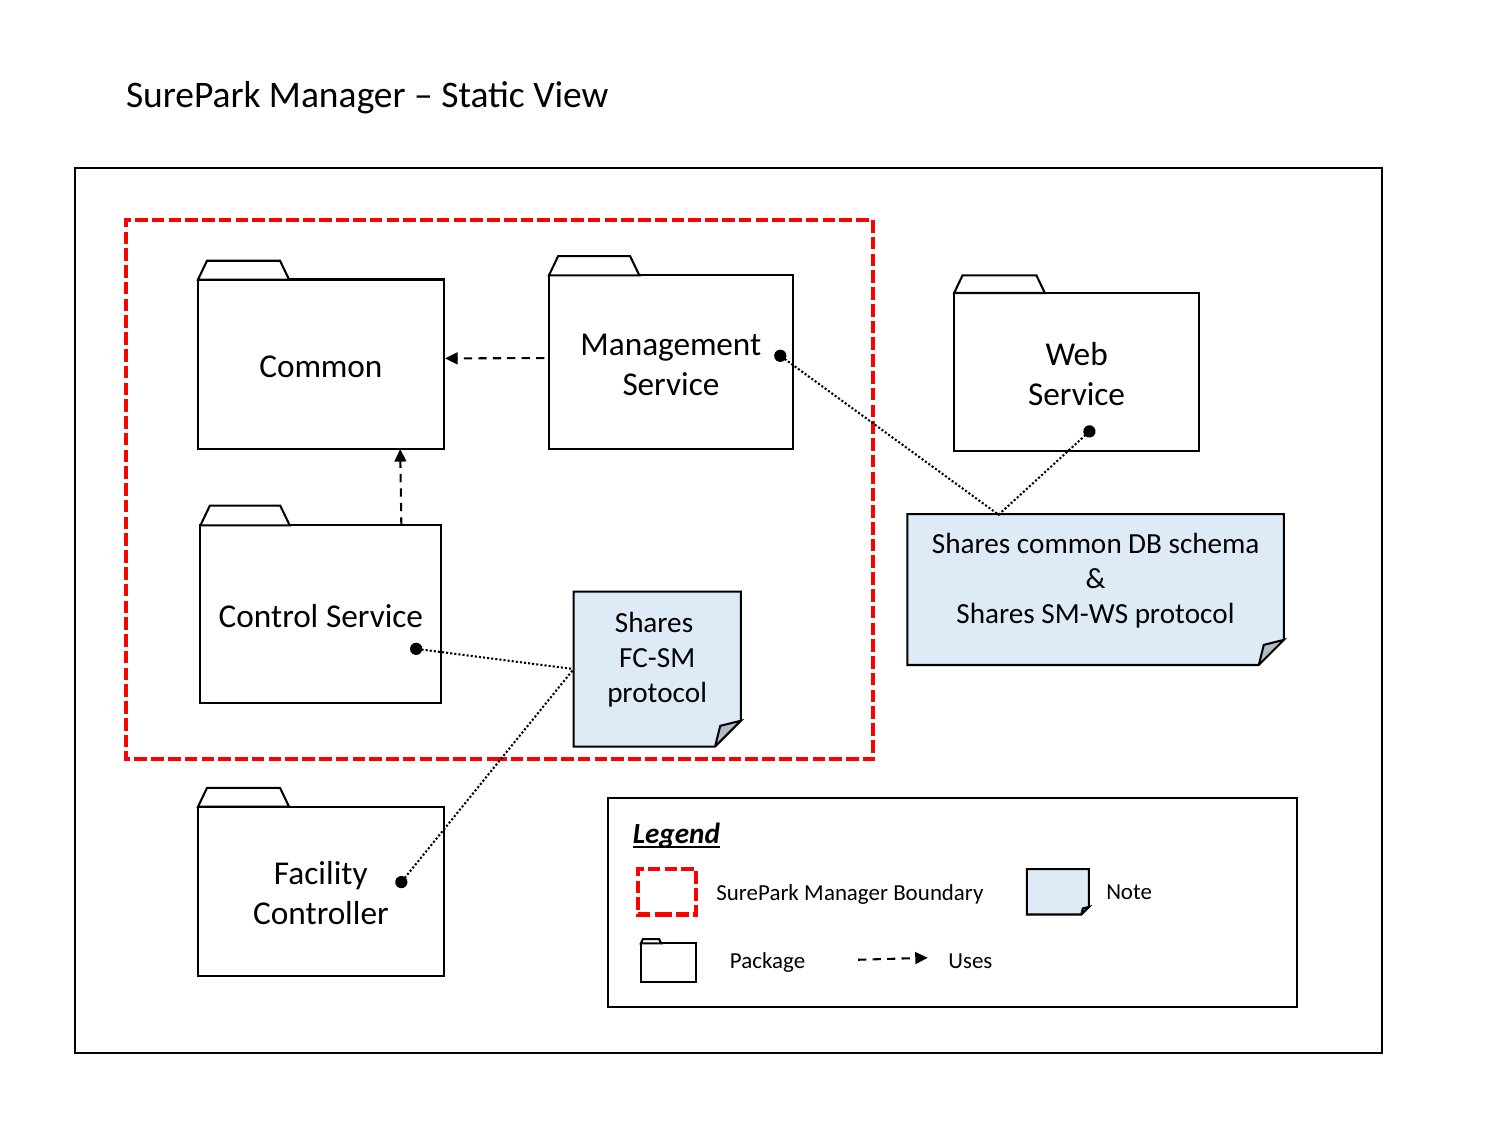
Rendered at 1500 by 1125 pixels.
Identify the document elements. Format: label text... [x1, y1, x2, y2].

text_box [74, 167, 1383, 1053]
text_box SurePark Manager – Static View [111, 62, 624, 122]
